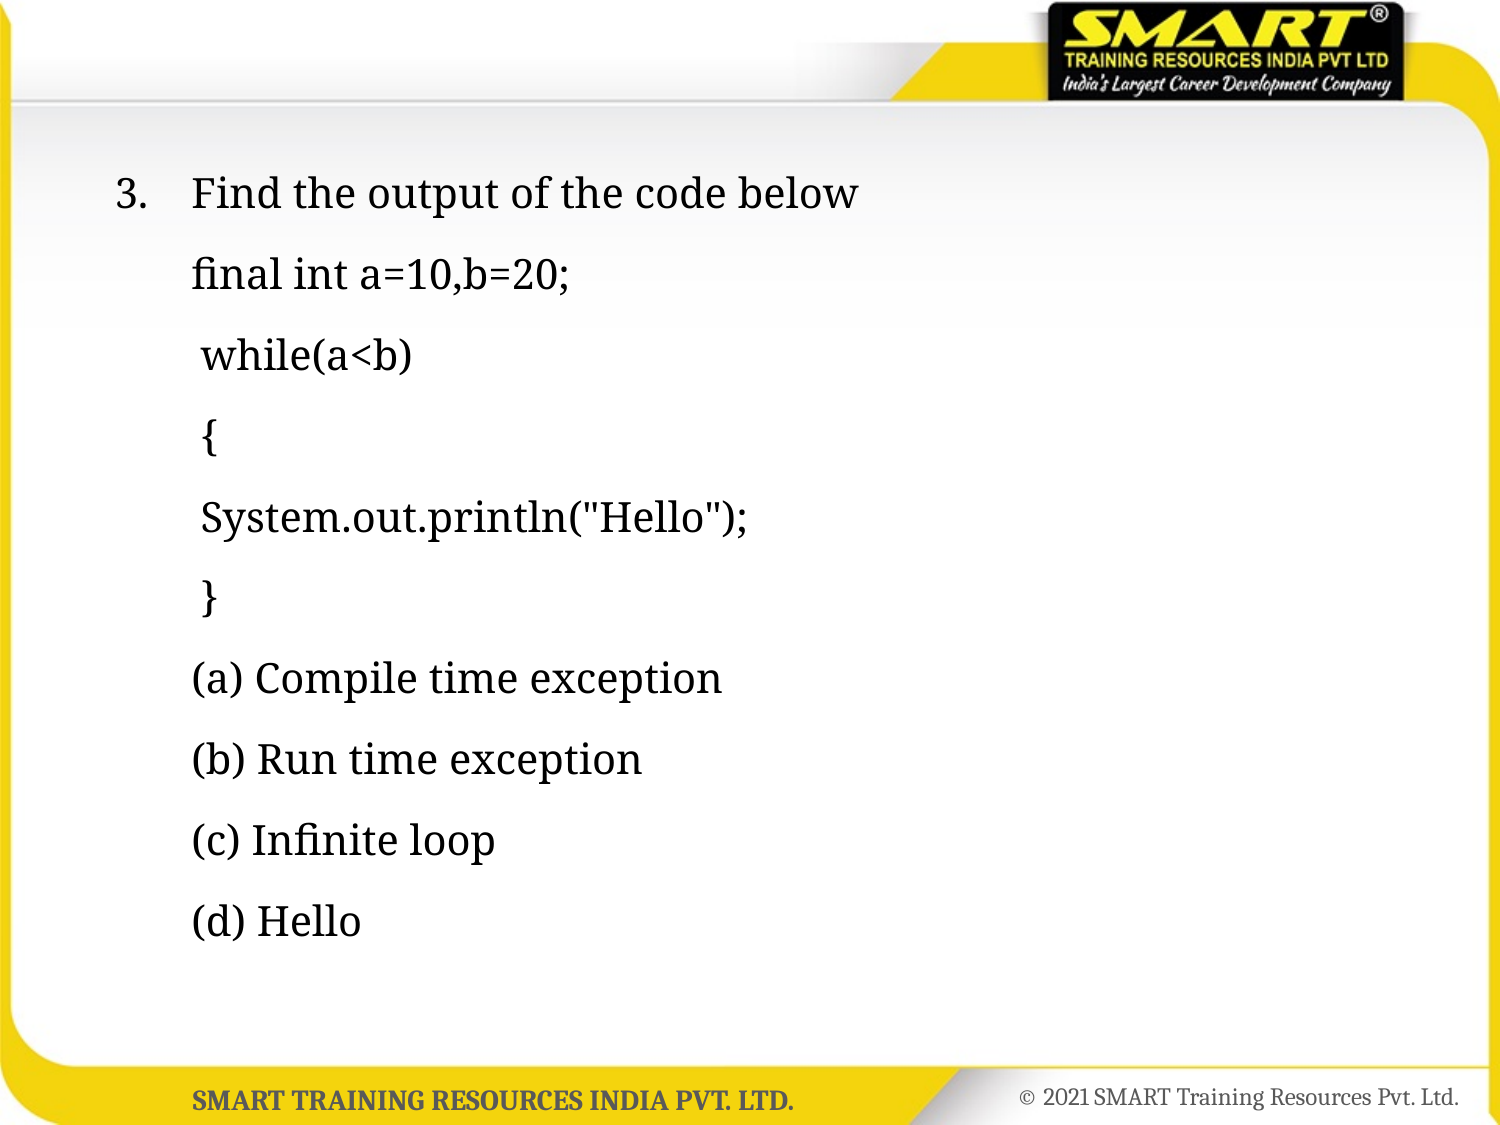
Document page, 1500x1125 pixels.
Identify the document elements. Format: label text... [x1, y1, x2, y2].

text_box 3. Find the output of the code below final int a=10,b=20; while(a<b) { System.out.println("Hello"); } (a) Compile time exception (b) Run time exception (c) Infinite loop (d) Hello [99, 149, 1425, 952]
picture [0, 0, 1500, 1125]
